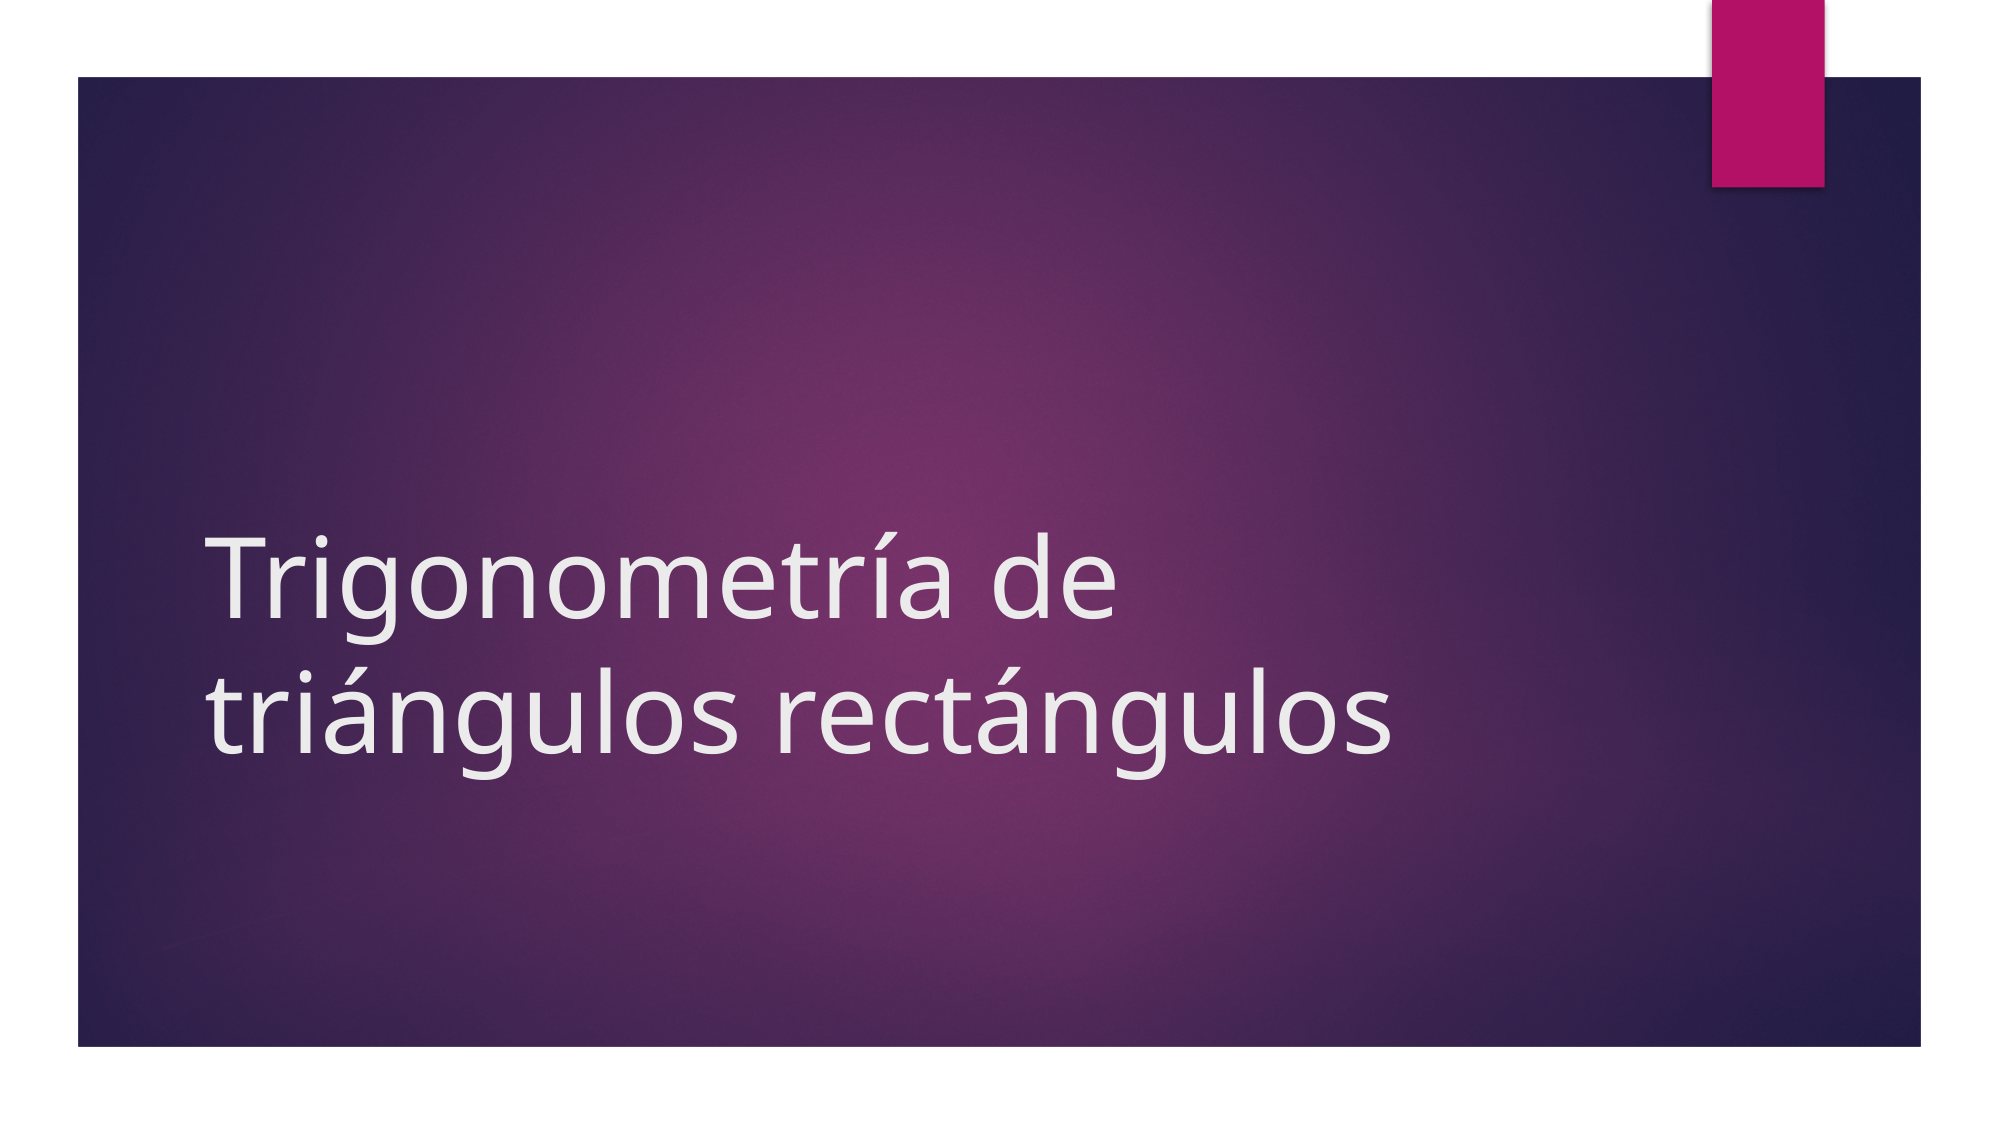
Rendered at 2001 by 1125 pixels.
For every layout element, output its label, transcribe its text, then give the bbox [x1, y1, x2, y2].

title Trigonometría de triángulos rectángulos [189, 344, 1638, 784]
